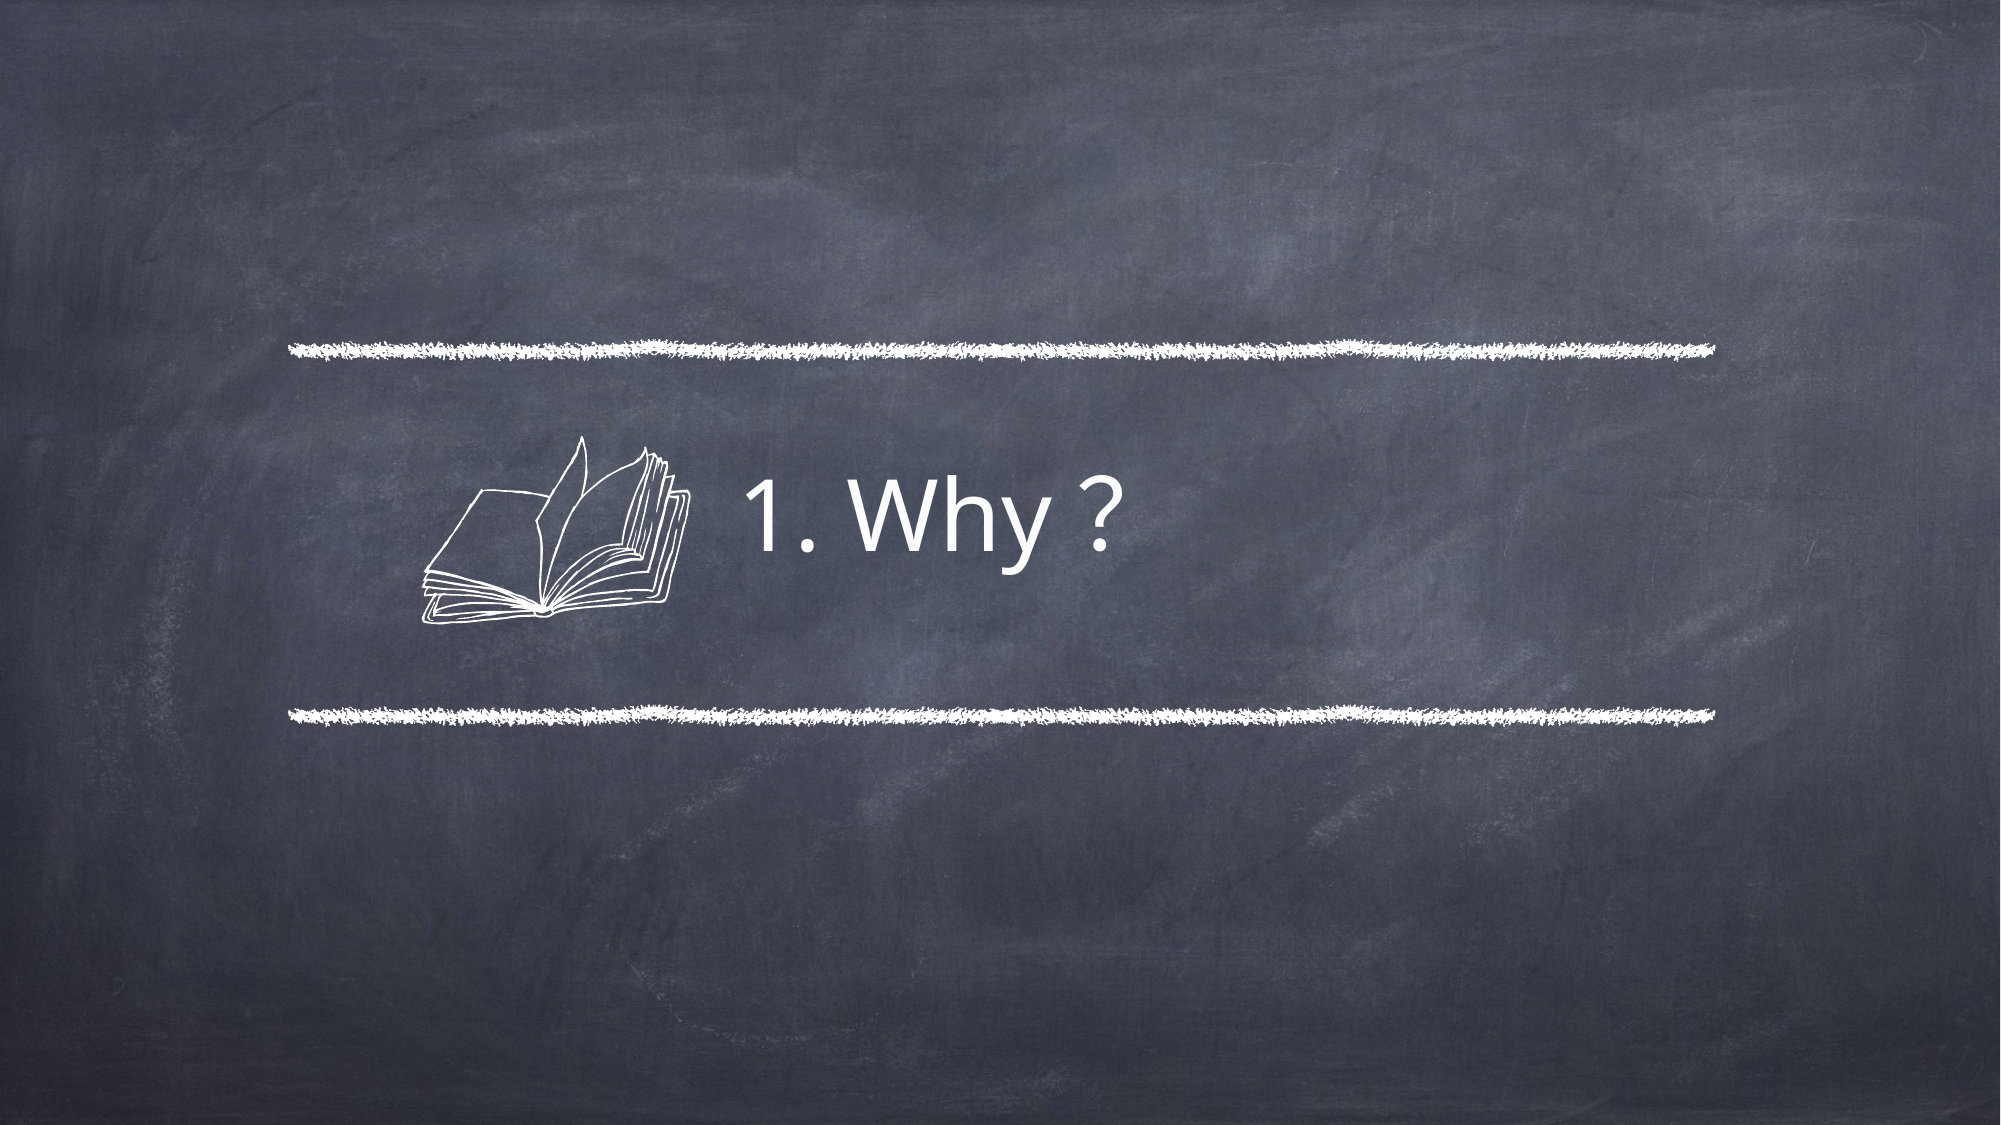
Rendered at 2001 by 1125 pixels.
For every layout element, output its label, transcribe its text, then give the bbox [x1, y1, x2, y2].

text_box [287, 338, 1716, 362]
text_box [287, 704, 1716, 728]
picture [0, 0, 2001, 1125]
text_box 1. Why？ [722, 444, 1815, 580]
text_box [421, 435, 692, 625]
